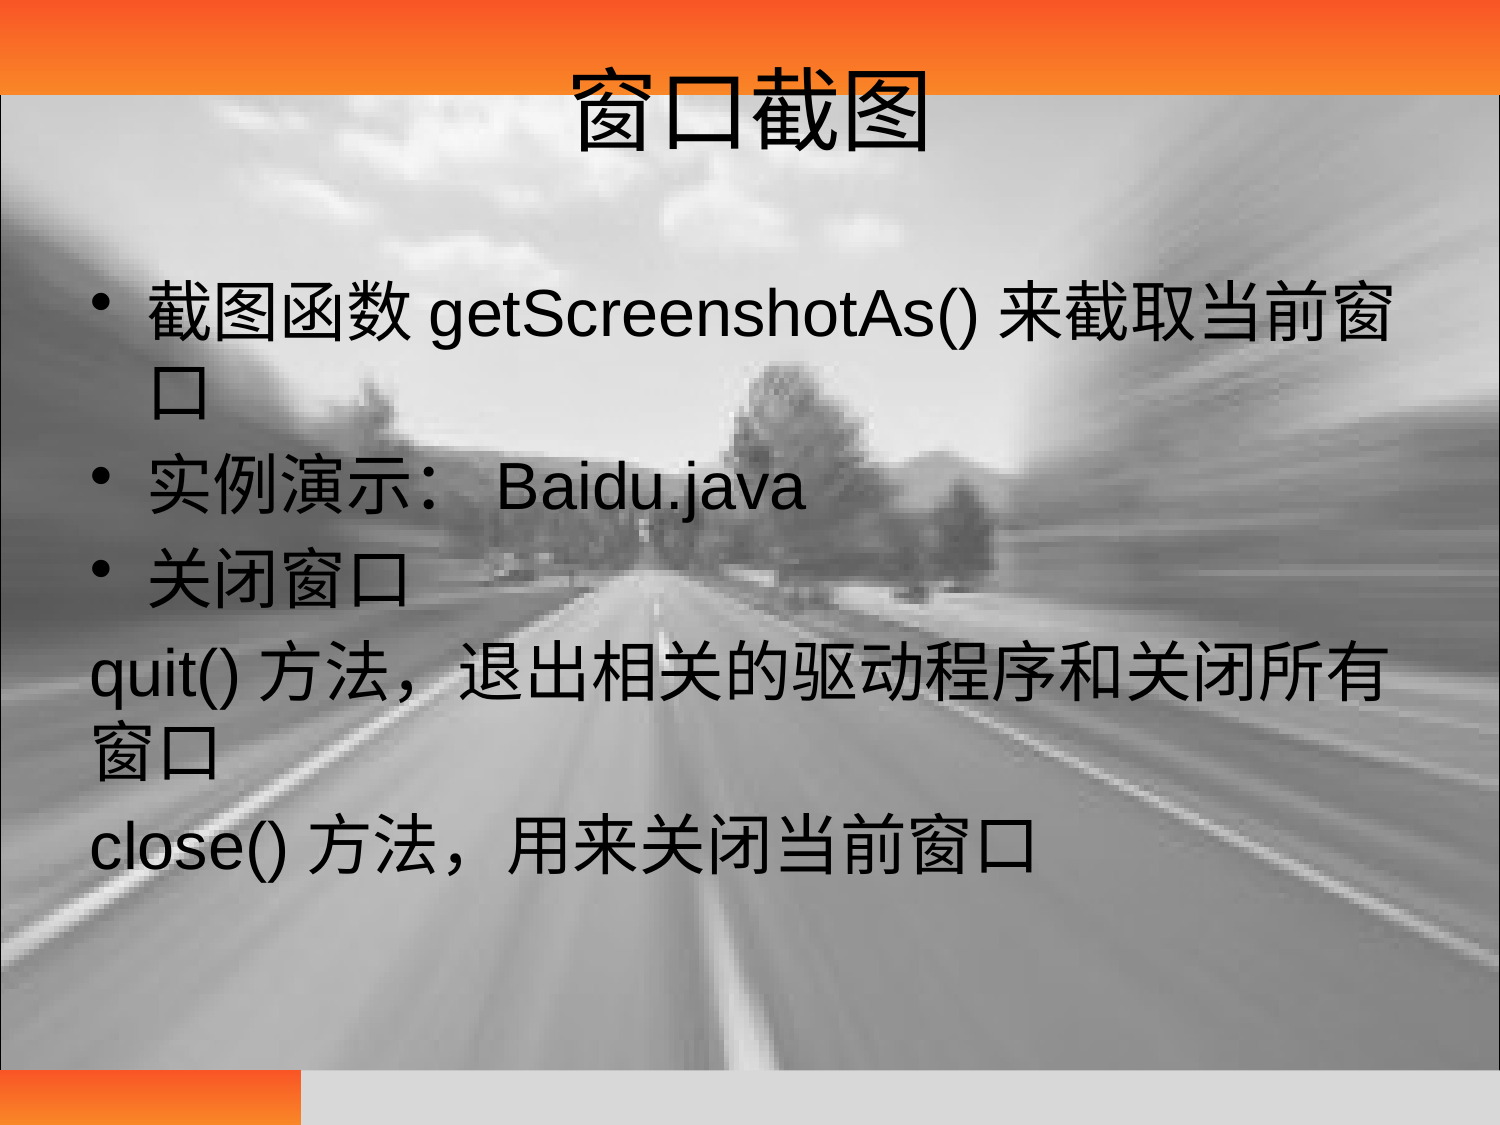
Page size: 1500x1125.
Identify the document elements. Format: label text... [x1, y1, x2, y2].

list 截图函数getScreenshotAs()来截取当前窗口 实例演示：Baidu.java 关闭窗口 quit()方法，退出相关的驱动程序和关闭所有窗口 close()方法，用来关闭当前窗口 [75, 262, 1425, 1005]
title 窗口截图 [75, 45, 1425, 233]
